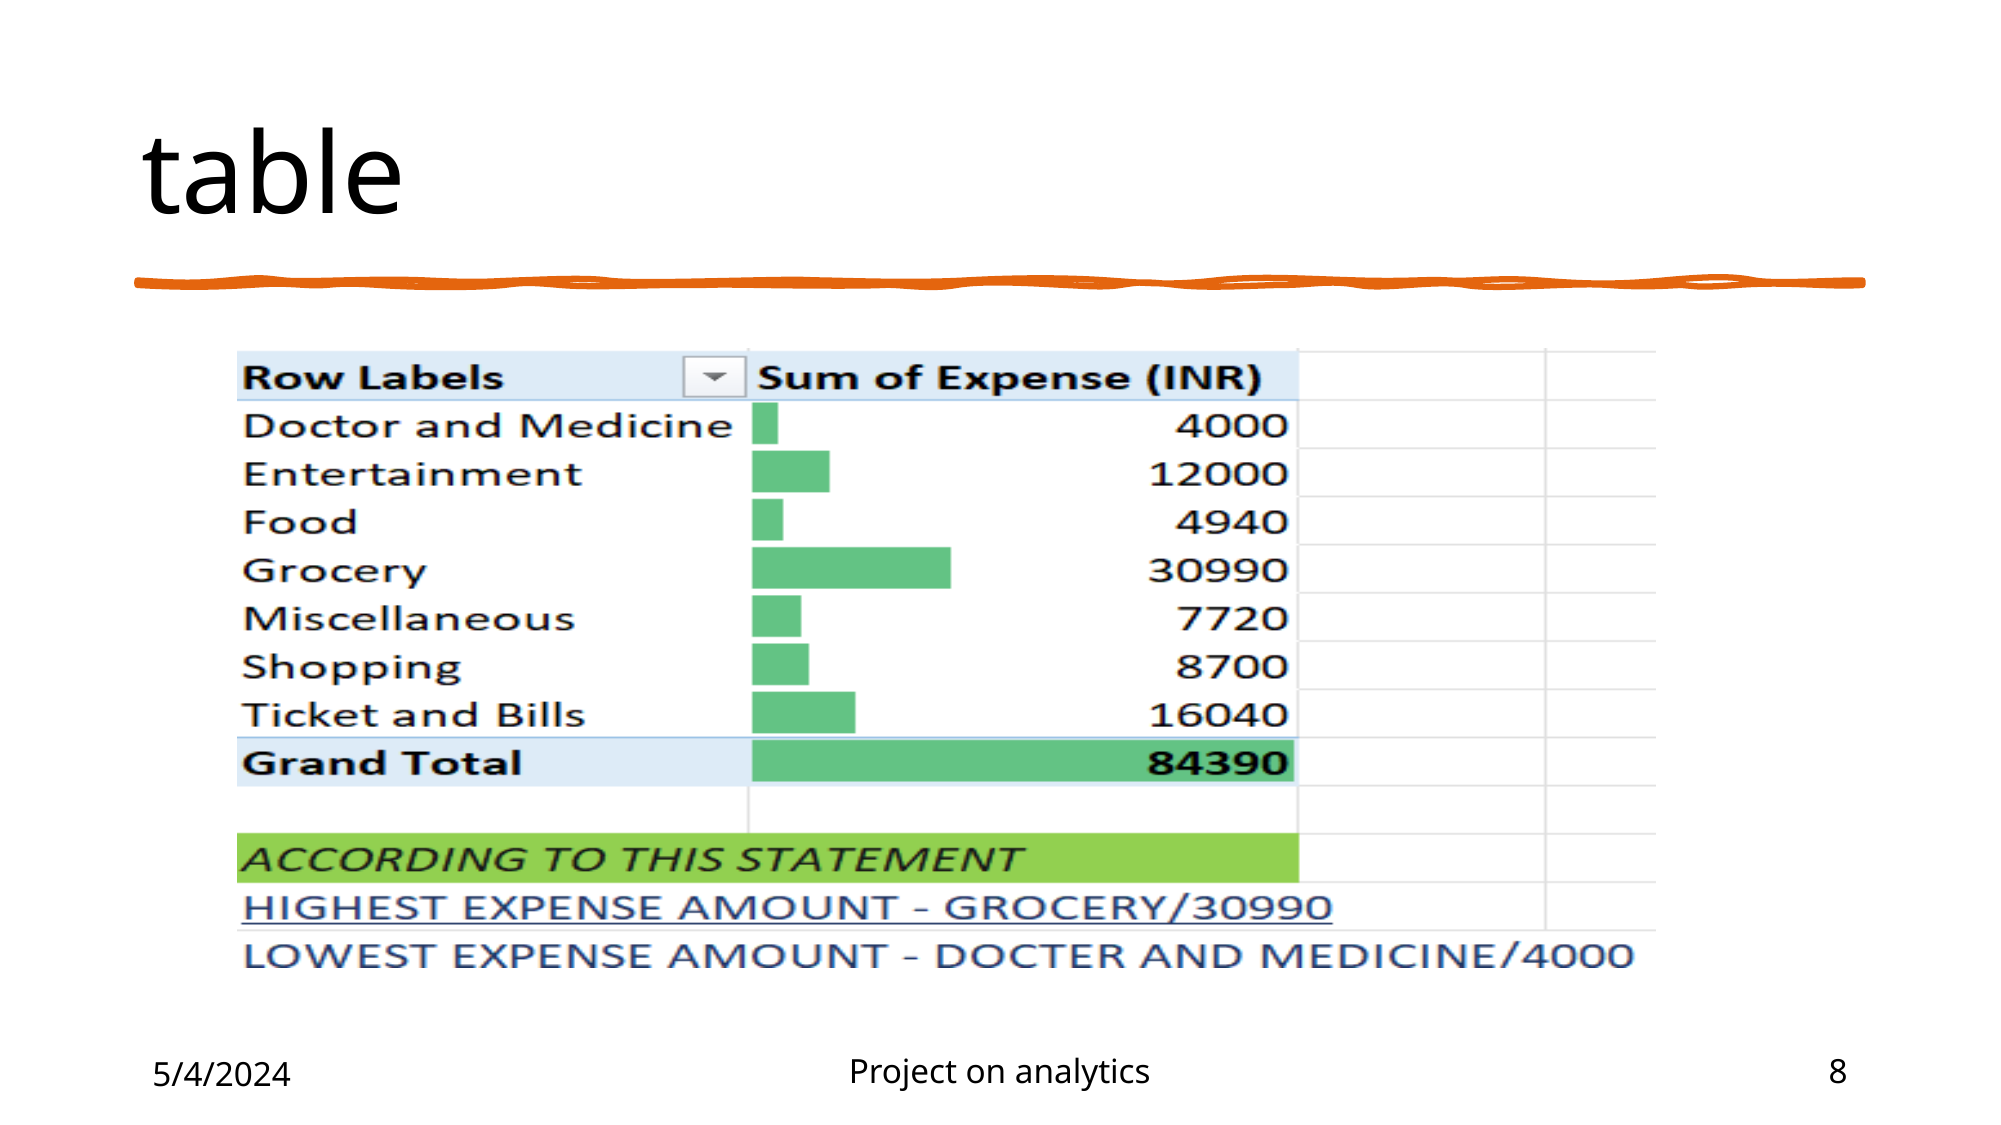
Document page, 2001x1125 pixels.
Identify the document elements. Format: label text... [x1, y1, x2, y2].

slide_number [137, 1042, 588, 1103]
footer Project on analytics [662, 1042, 1338, 1103]
title table [126, 59, 1851, 278]
slide_number 8 [1412, 1042, 1863, 1103]
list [237, 348, 1656, 968]
